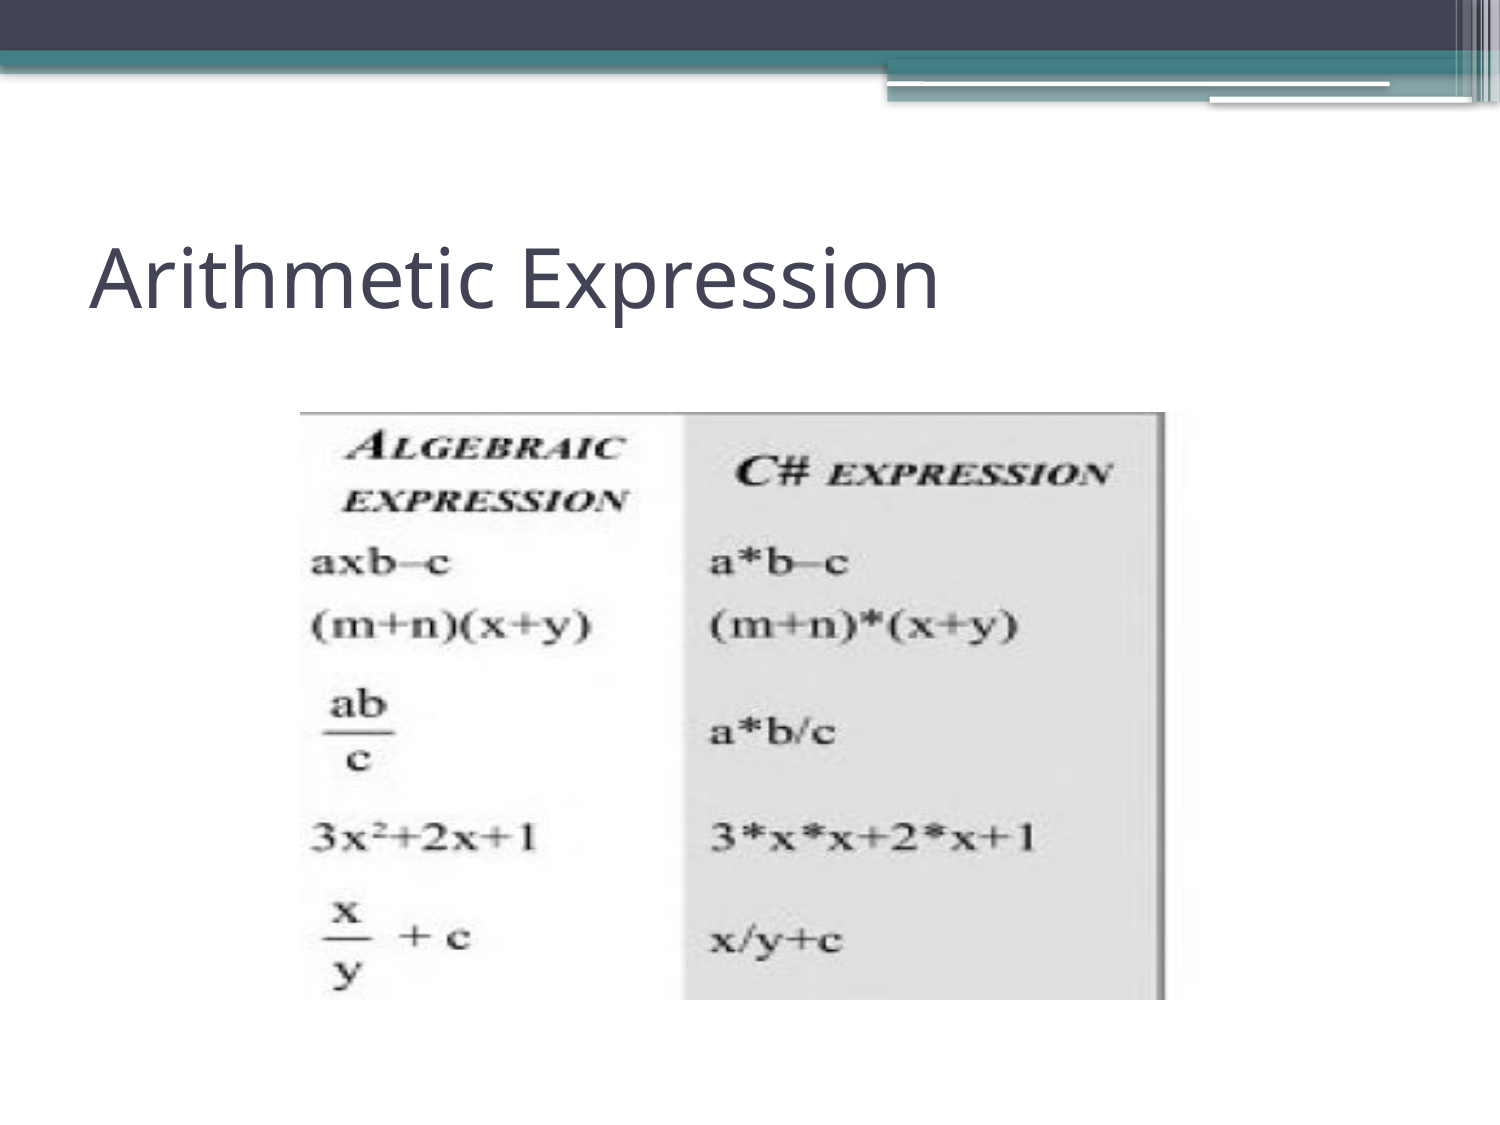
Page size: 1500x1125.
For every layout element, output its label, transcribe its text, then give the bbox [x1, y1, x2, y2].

title Arithmetic Expression [75, 187, 1425, 363]
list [299, 412, 1201, 1001]
